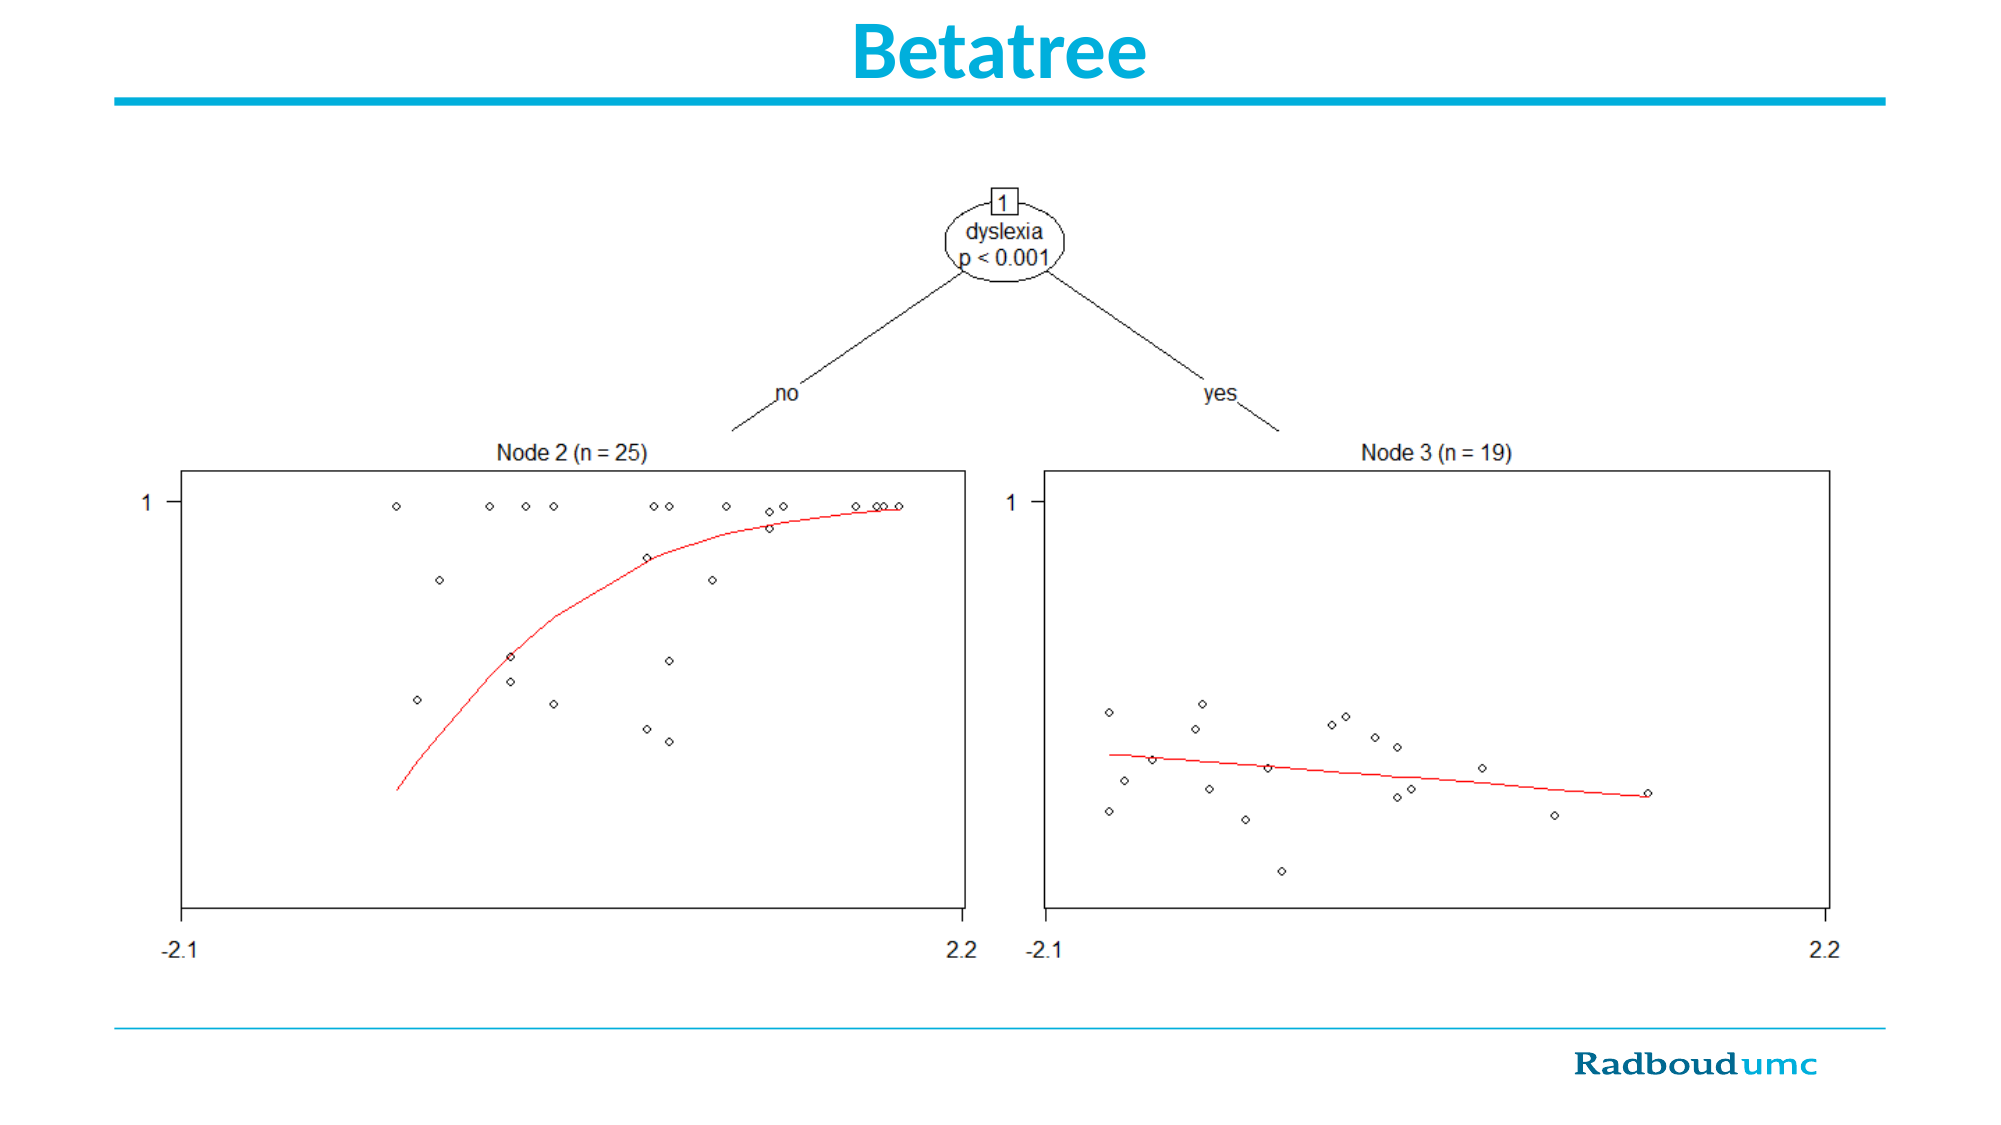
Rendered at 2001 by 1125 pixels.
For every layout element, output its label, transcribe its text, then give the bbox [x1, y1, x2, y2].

title Betatree [114, 7, 1886, 95]
picture [114, 172, 1896, 988]
